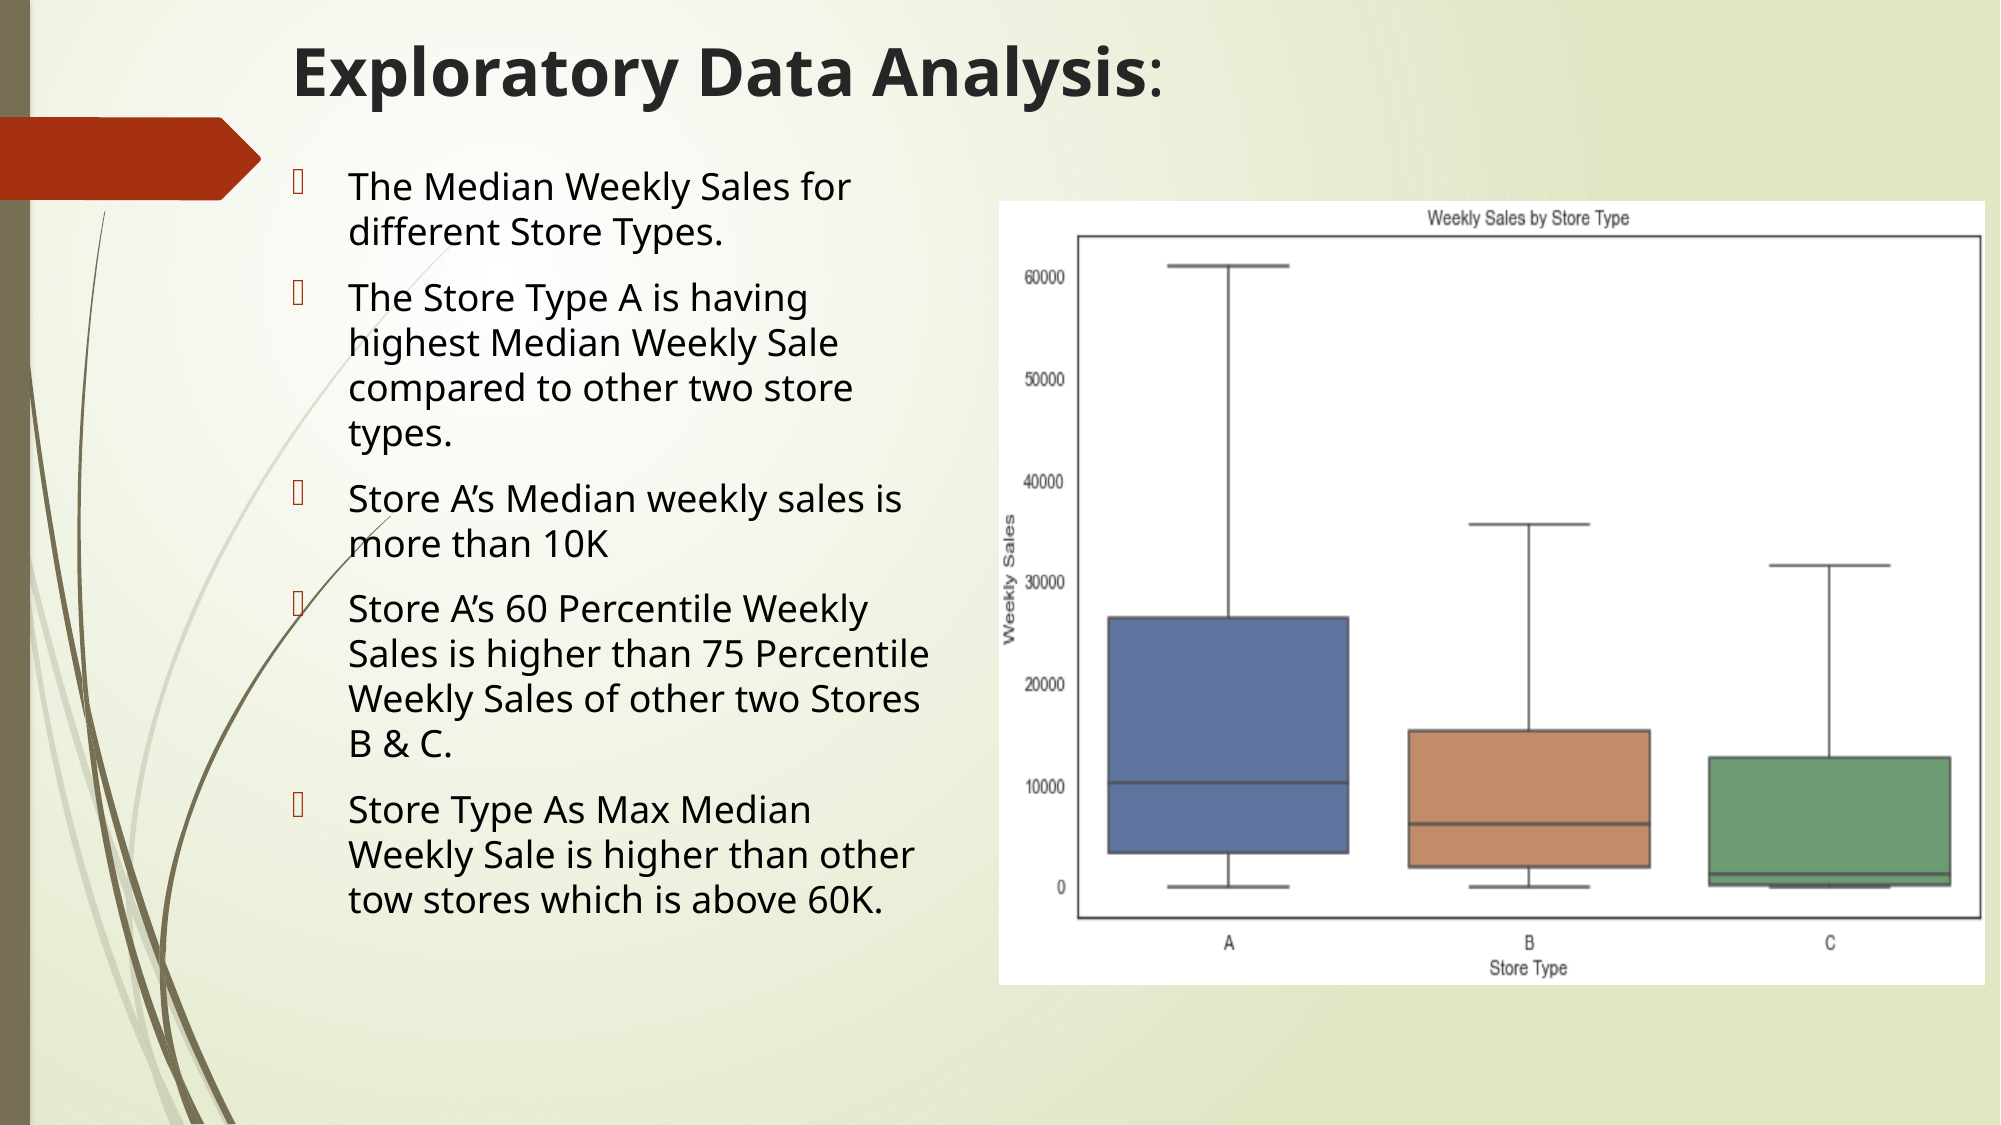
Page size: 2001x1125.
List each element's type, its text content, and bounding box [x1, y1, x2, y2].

title Exploratory Data Analysis: [276, 22, 1927, 156]
list The Median Weekly Sales for different Store Types. The Store Type A is having highest Median Weekly Sale compared to other two store types. Store A’s Median weekly sales is more than 10K Store A’s 60 Percentile Weekly Sales is higher than 75 Percentile Weekly Sales of other two Stores B & C. Store Type As Max Median Weekly Sale is higher than other tow stores which is above 60K. [276, 155, 957, 985]
picture [999, 201, 1985, 985]
